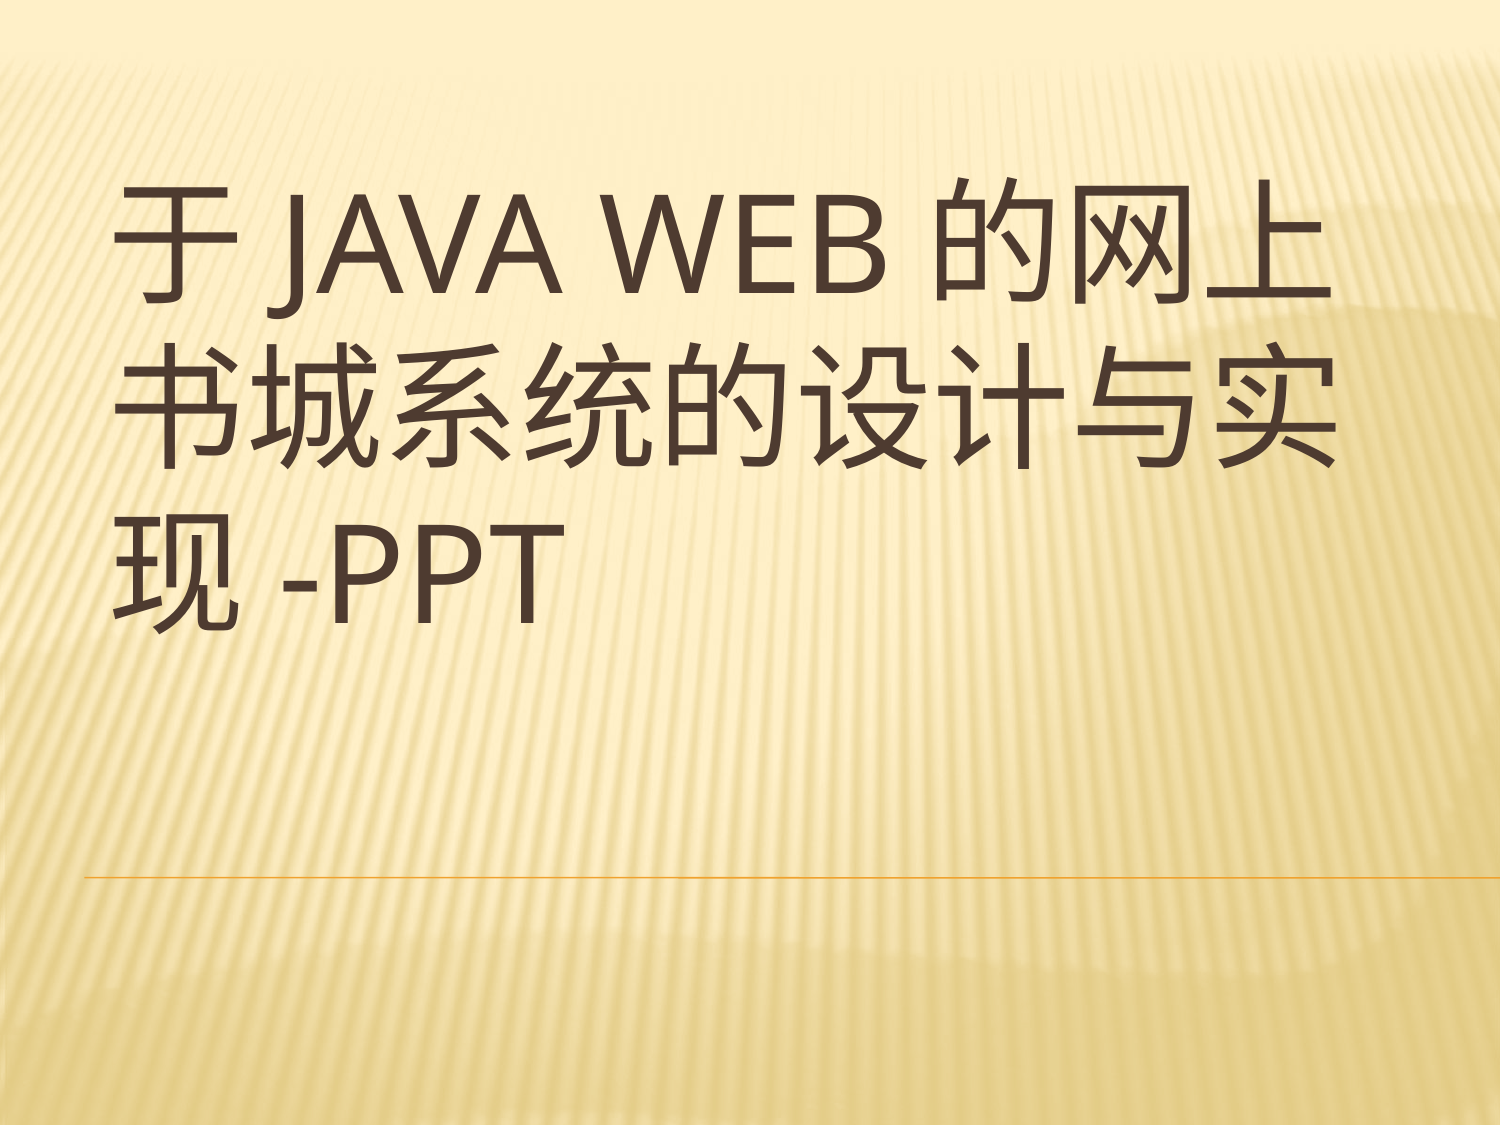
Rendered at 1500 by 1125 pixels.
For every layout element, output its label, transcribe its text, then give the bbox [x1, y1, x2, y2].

title 于java web的网上书城系统的设计与实现-PPT [93, 148, 1481, 350]
